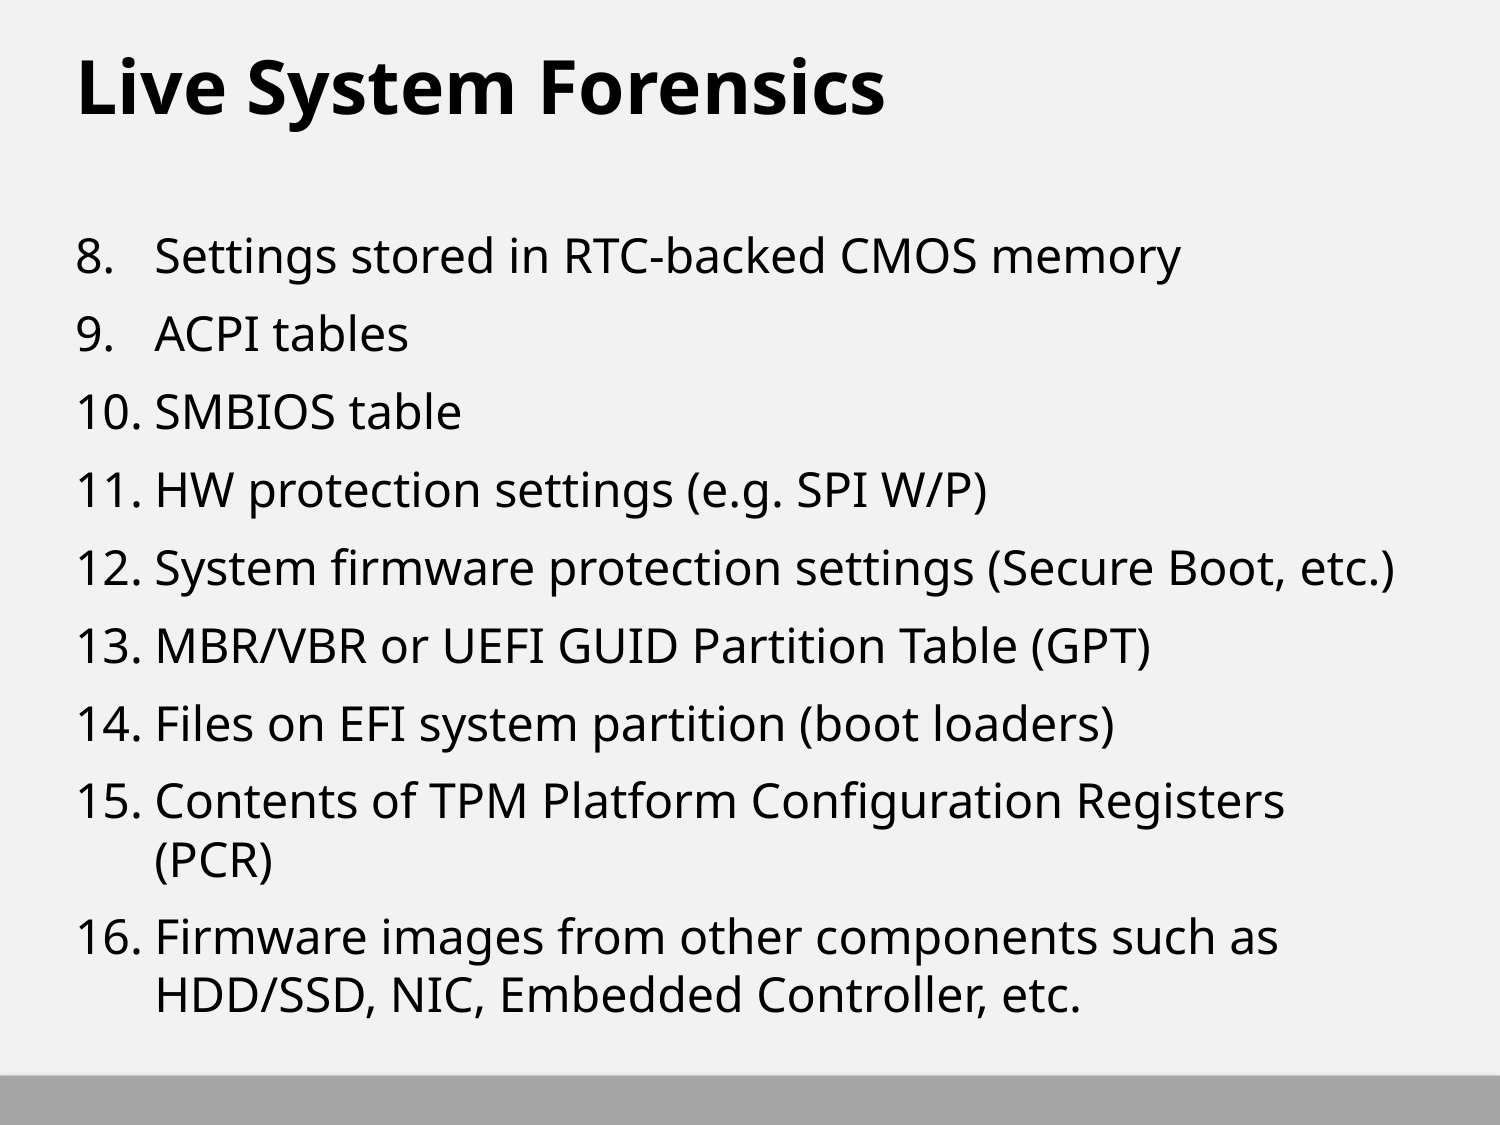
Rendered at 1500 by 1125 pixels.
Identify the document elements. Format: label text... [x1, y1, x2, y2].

title Live System Forensics [75, 40, 1425, 203]
list Settings stored in RTC-backed CMOS memory ACPI tables SMBIOS table HW protection settings (e.g. SPI W/P) System firmware protection settings (Secure Boot, etc.) MBR/VBR or UEFI GUID Partition Table (GPT) Files on EFI system partition (boot loaders) Contents of TPM Platform Configuration Registers (PCR) Firmware images from other components such as HDD/SSD, NIC, Embedded Controller, etc. [75, 224, 1400, 1088]
